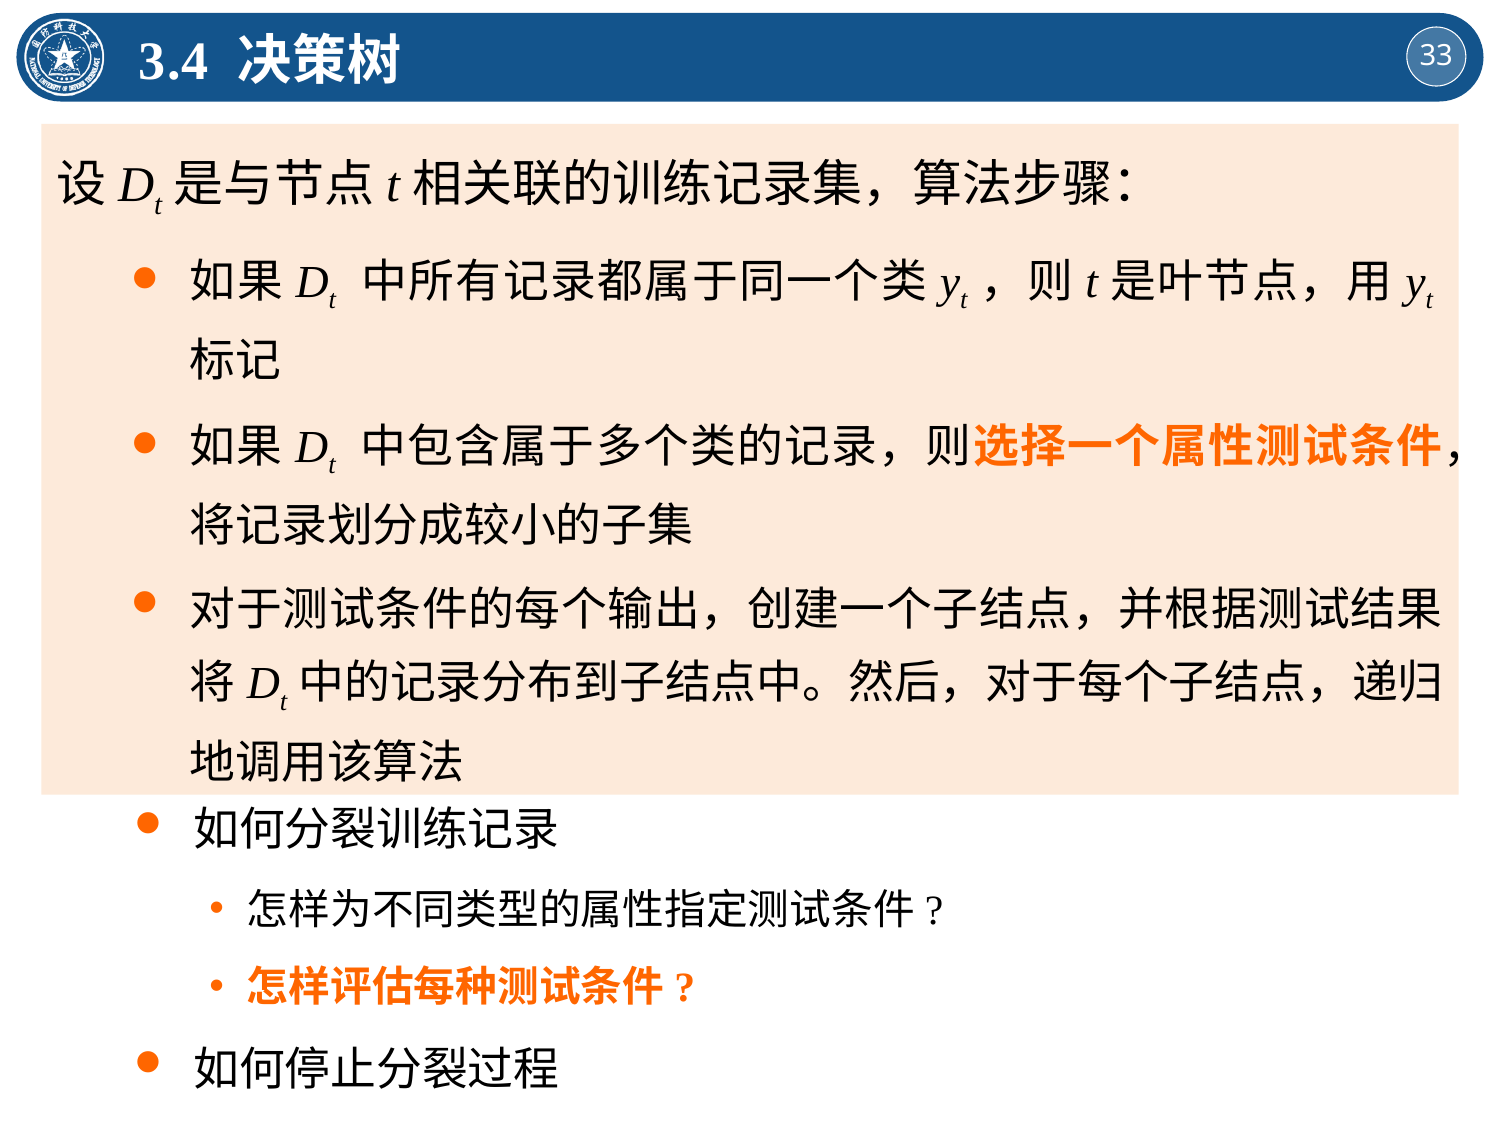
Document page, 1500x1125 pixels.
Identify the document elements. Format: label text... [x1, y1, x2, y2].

text_box 设Dt是与节点t相关联的训练记录集，算法步骤： 如果Dt 中所有记录都属于同一个类yt，则t是叶节点，用yt标记 如果Dt 中包含属于多个类的记录，则选择一个属性测试条件，将记录划分成较小的子集 对于测试条件的每个输出，创建一个子结点，并根据测试结果将Dt中的记录分布到子结点中。然后，对于每个子结点，递归地调用该算法 [41, 123, 1459, 795]
title 3.4 决策树 [124, 17, 774, 123]
picture [16, 9, 111, 104]
list 决策树归纳的设计问题 如何分裂训练记录 怎样为不同类型的属性指定测试条件? 怎样评估每种测试条件? 如何停止分裂过程 [44, 795, 1459, 1125]
